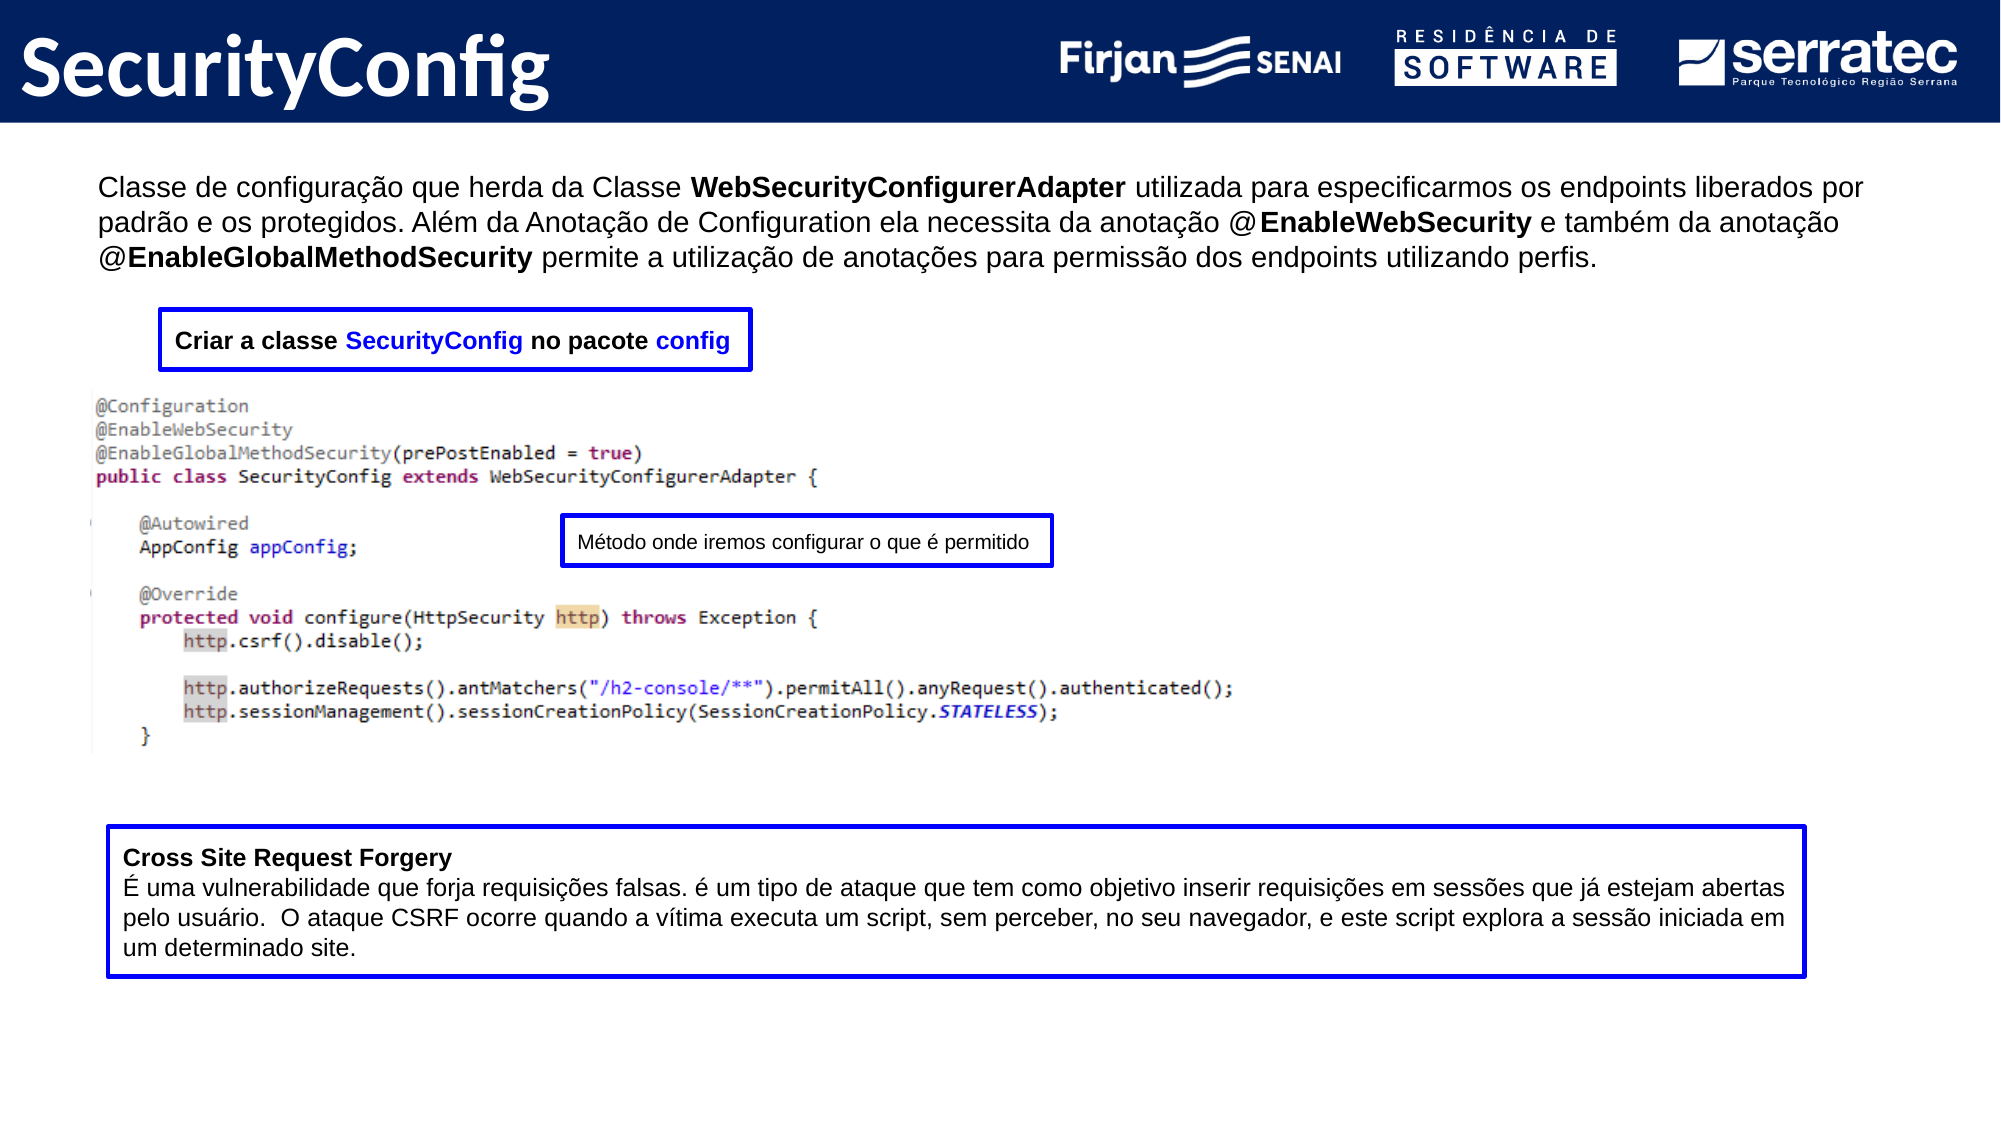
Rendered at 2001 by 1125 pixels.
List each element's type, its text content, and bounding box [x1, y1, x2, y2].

picture [1029, 17, 1652, 107]
text_box Classe de configuração que herda da Classe WebSecurityConfigurerAdapter utilizada para especificarmos os endpoints liberados por padrão e os protegidos. Além da Anotação de Configuration ela necessita da anotação @EnableWebSecurity e também da anotação @EnableGlobalMethodSecurity permite a utilização de anotações para permissão dos endpoints utilizando perfis. [77, 148, 1928, 293]
picture [1679, 31, 1957, 87]
title SecurityConfig [0, 0, 1053, 96]
text_box Criar a classe SecurityConfig no pacote config [160, 309, 751, 370]
text_box Cross Site Request Forgery É uma vulnerabilidade que forja requisições falsas. é um tipo de ataque que tem como objetivo inserir requisições em sessões que já estejam abertas pelo usuário. O ataque CSRF ocorre quando a vítima executa um script, sem perceber, no seu navegador, e este script explora a sessão iniciada em um determinado site. [107, 826, 1805, 977]
picture [90, 389, 1266, 754]
